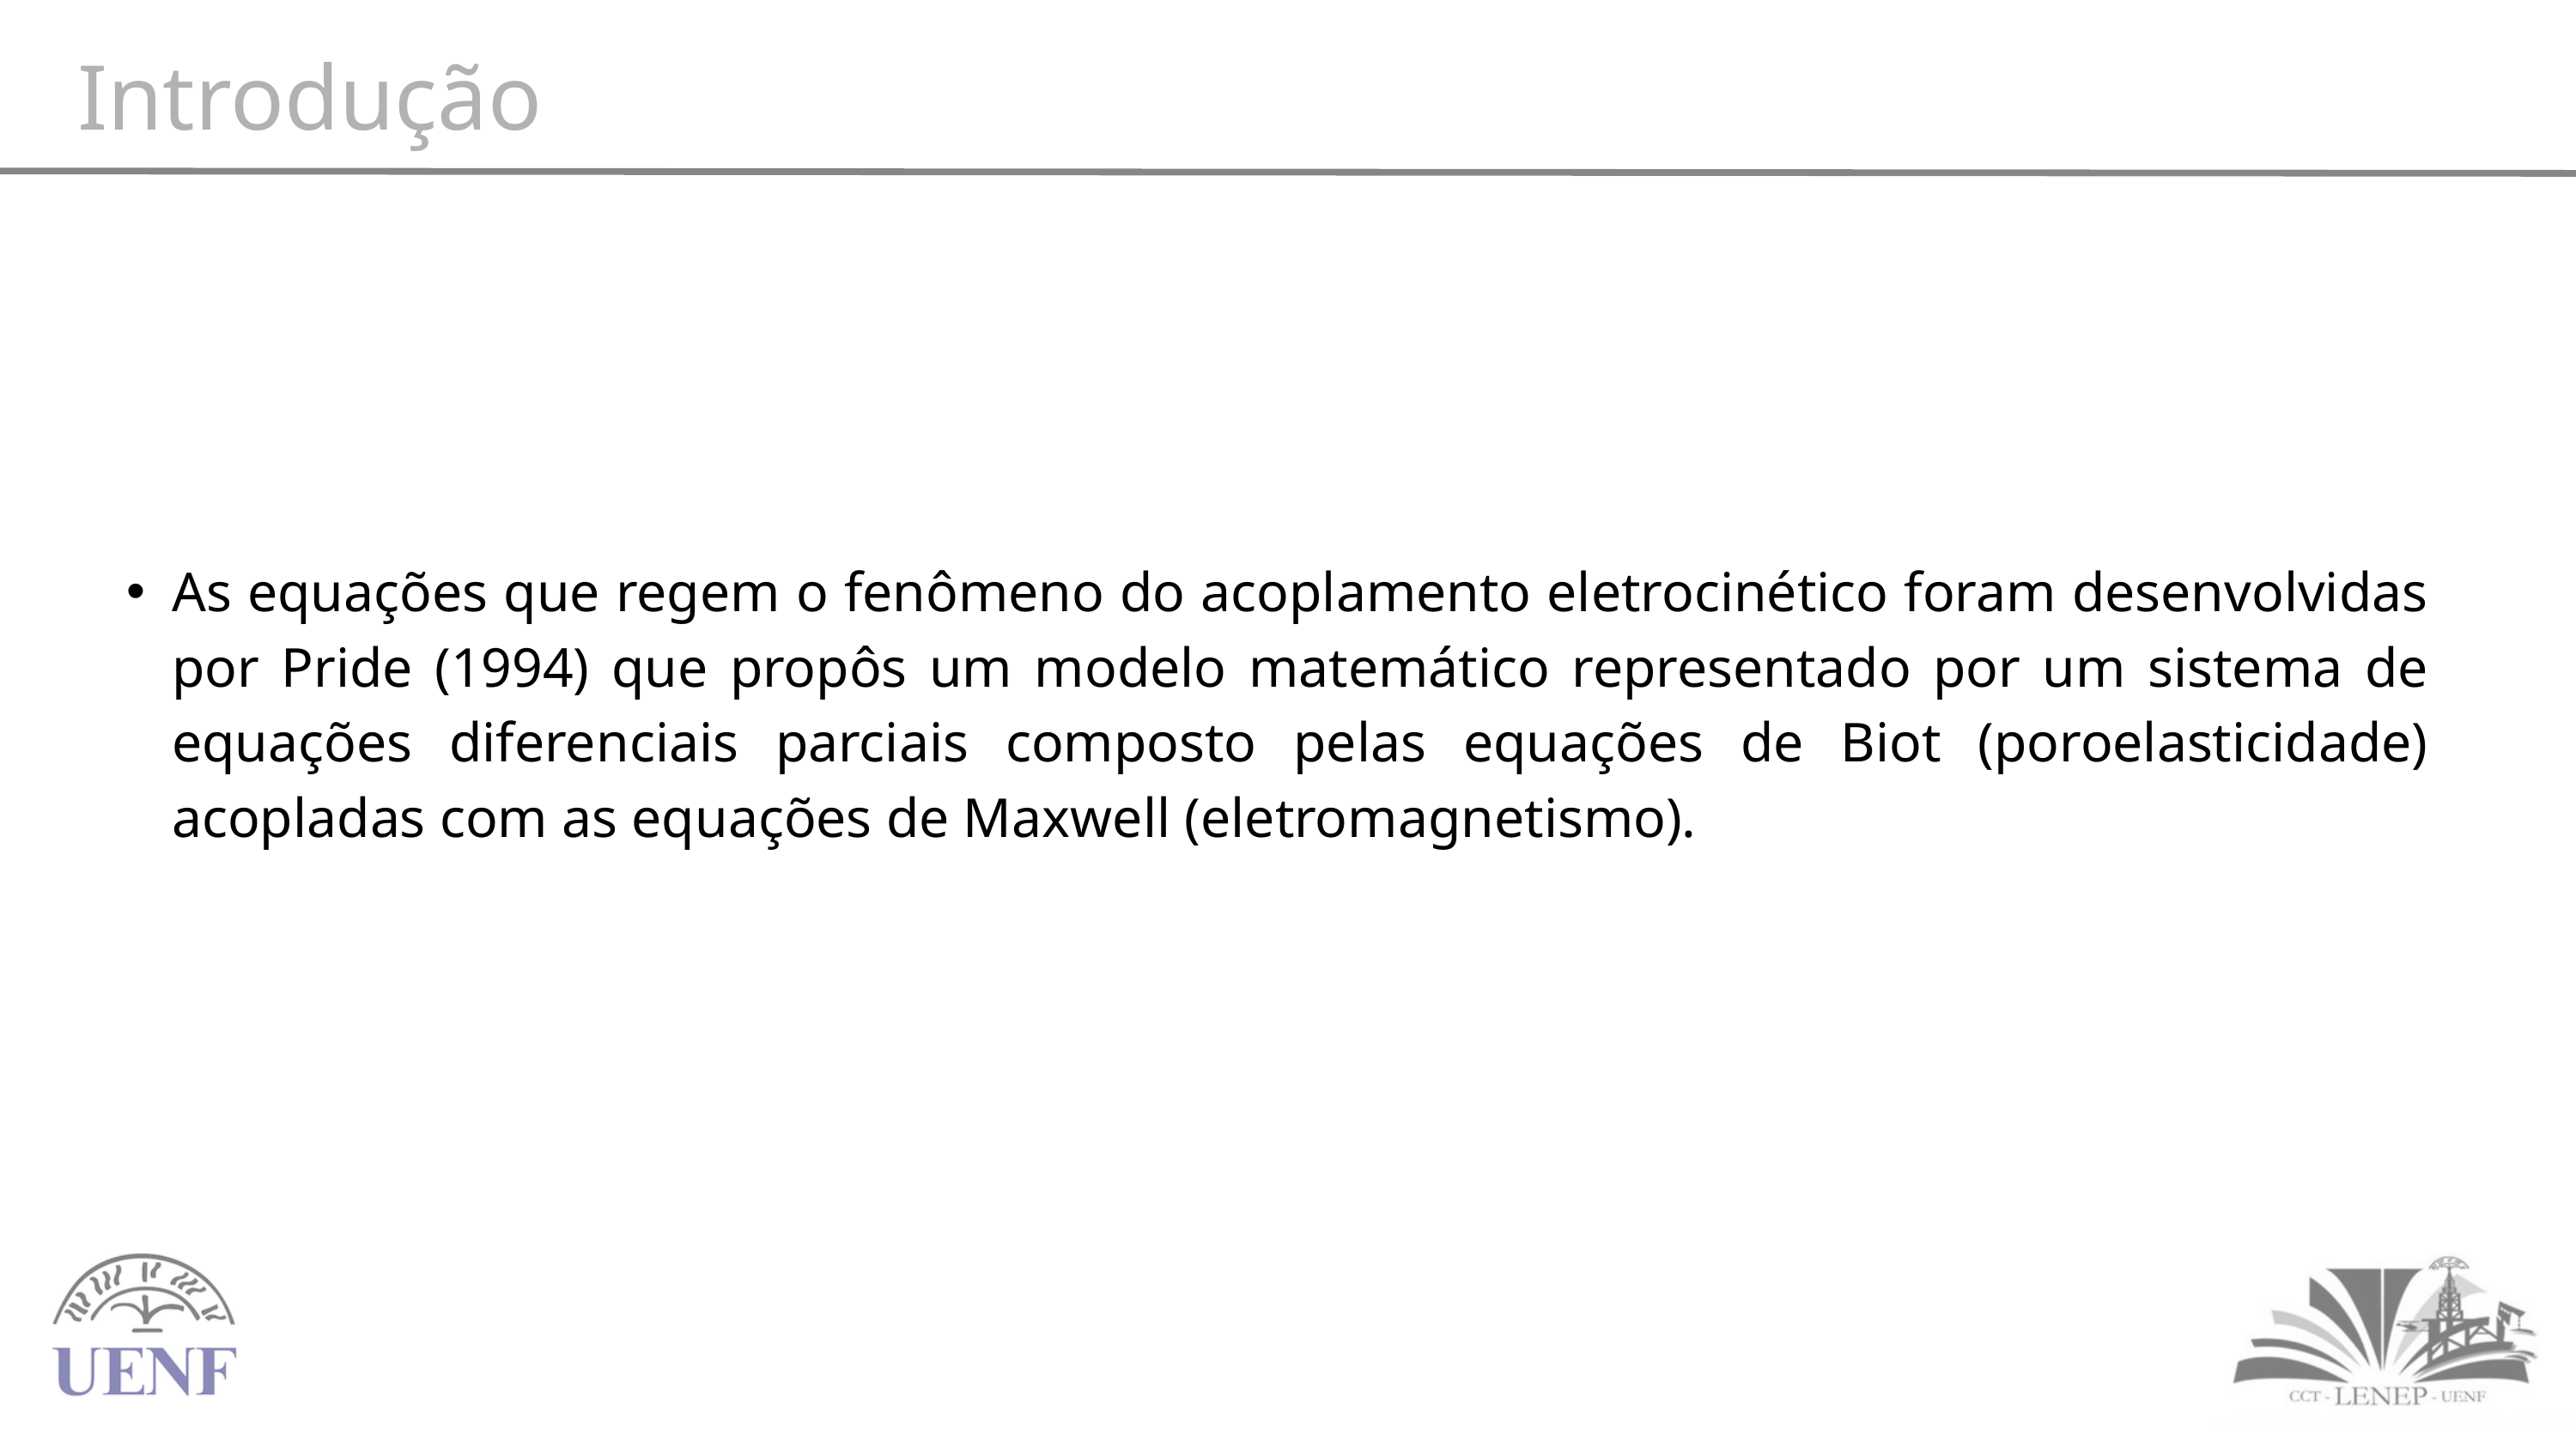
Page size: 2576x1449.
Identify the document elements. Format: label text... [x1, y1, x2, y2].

text_box Introdução [50, 22, 569, 149]
picture [2212, 1252, 2576, 1431]
picture [50, 1252, 240, 1398]
text_box As equações que regem o fenômeno do acoplamento eletrocinético foram desenvolvidas por Pride (1994) que propôs um modelo matemático representado por um sistema de equações diferenciais parciais composto pelas equações de Biot (poroelasticidade) acopladas com as equações de Maxwell (eletromagnetismo). [81, 547, 2432, 998]
